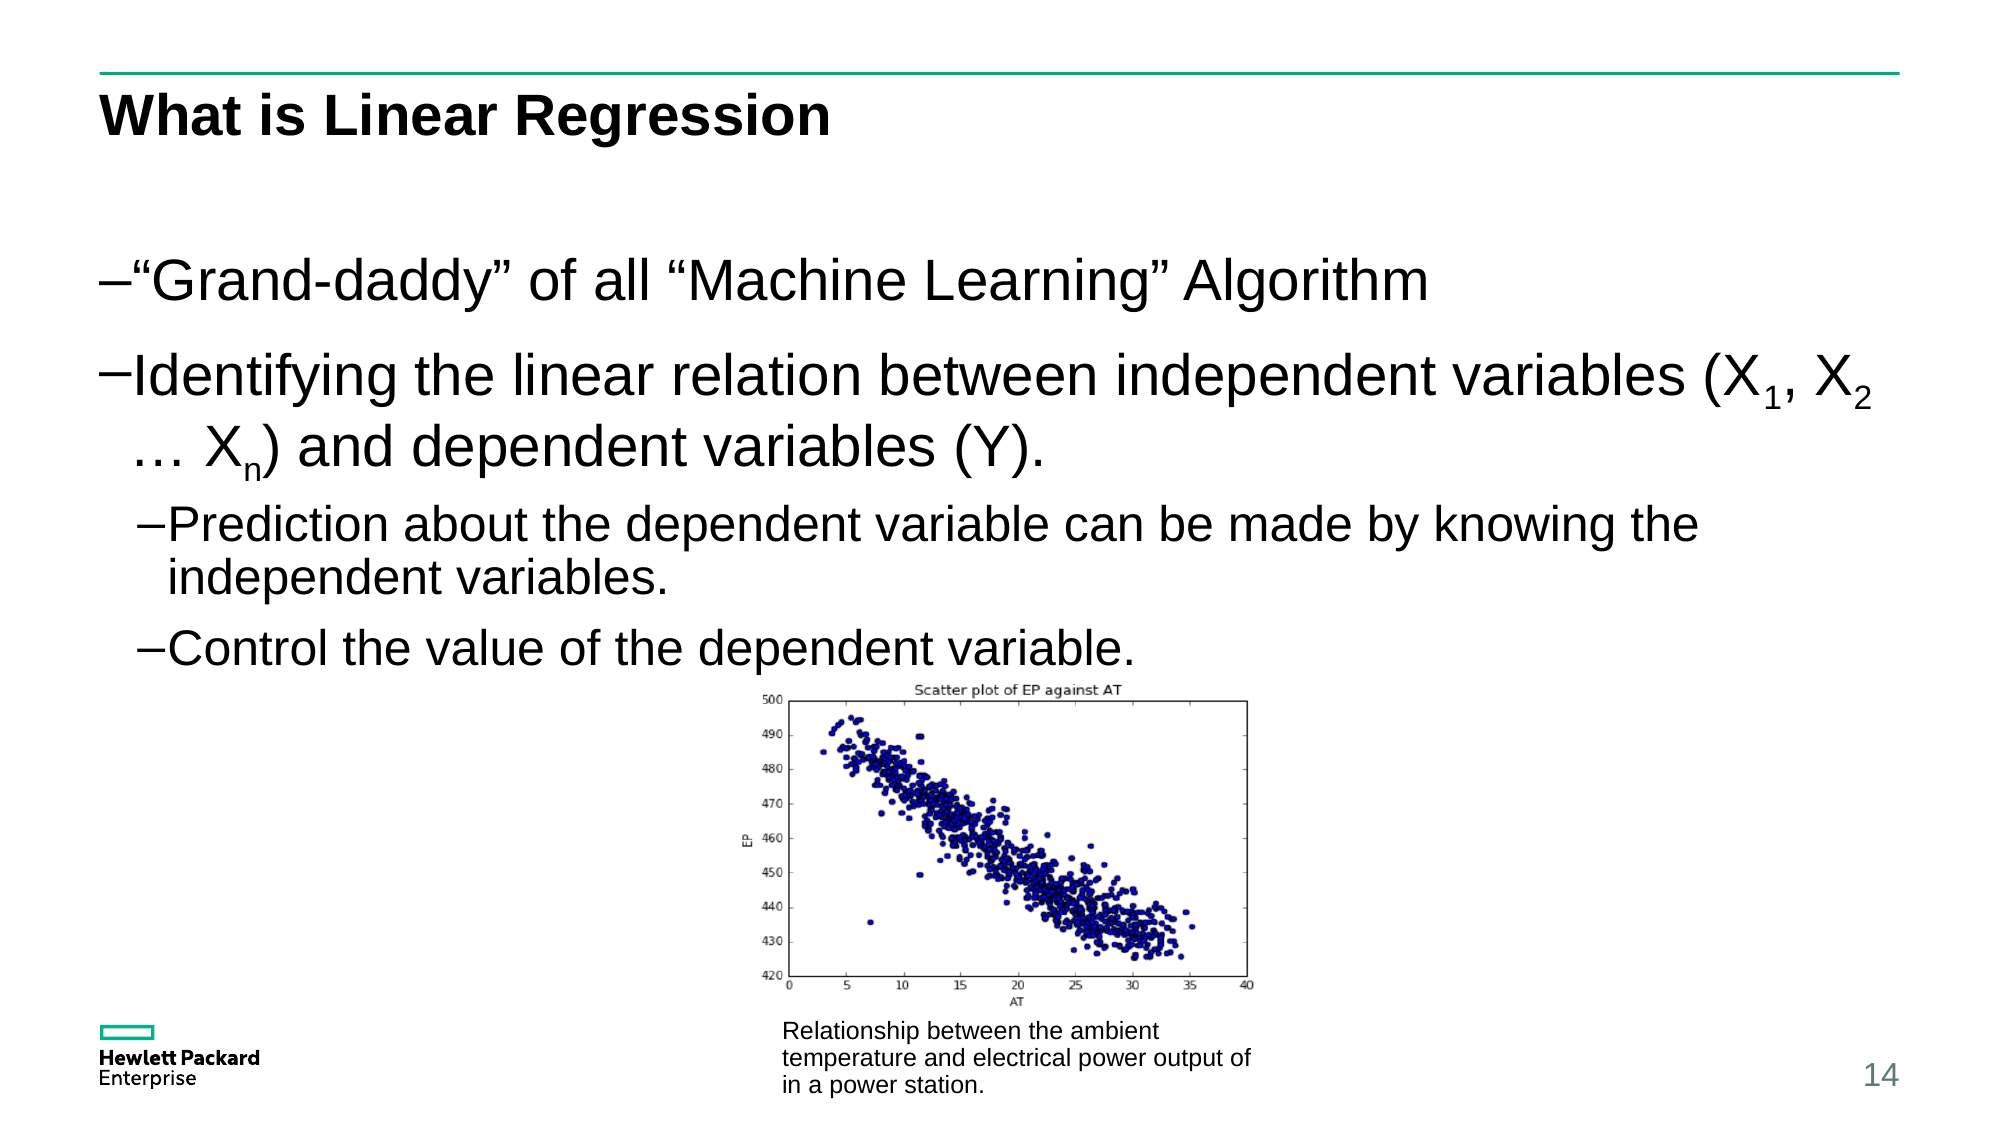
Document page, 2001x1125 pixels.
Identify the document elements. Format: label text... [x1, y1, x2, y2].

title What is Linear Regression [99, 85, 1900, 225]
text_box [728, 674, 1272, 1055]
slide_number 14 [1812, 1054, 1900, 1093]
list “Grand-daddy” of all “Machine Learning” Algorithm Identifying the linear relation between independent variables (X1, X2 … Xn) and dependent variables (Y). Prediction about the dependent variable can be made by knowing the independent variables. Control the value of the dependent variable. [99, 249, 1900, 1000]
